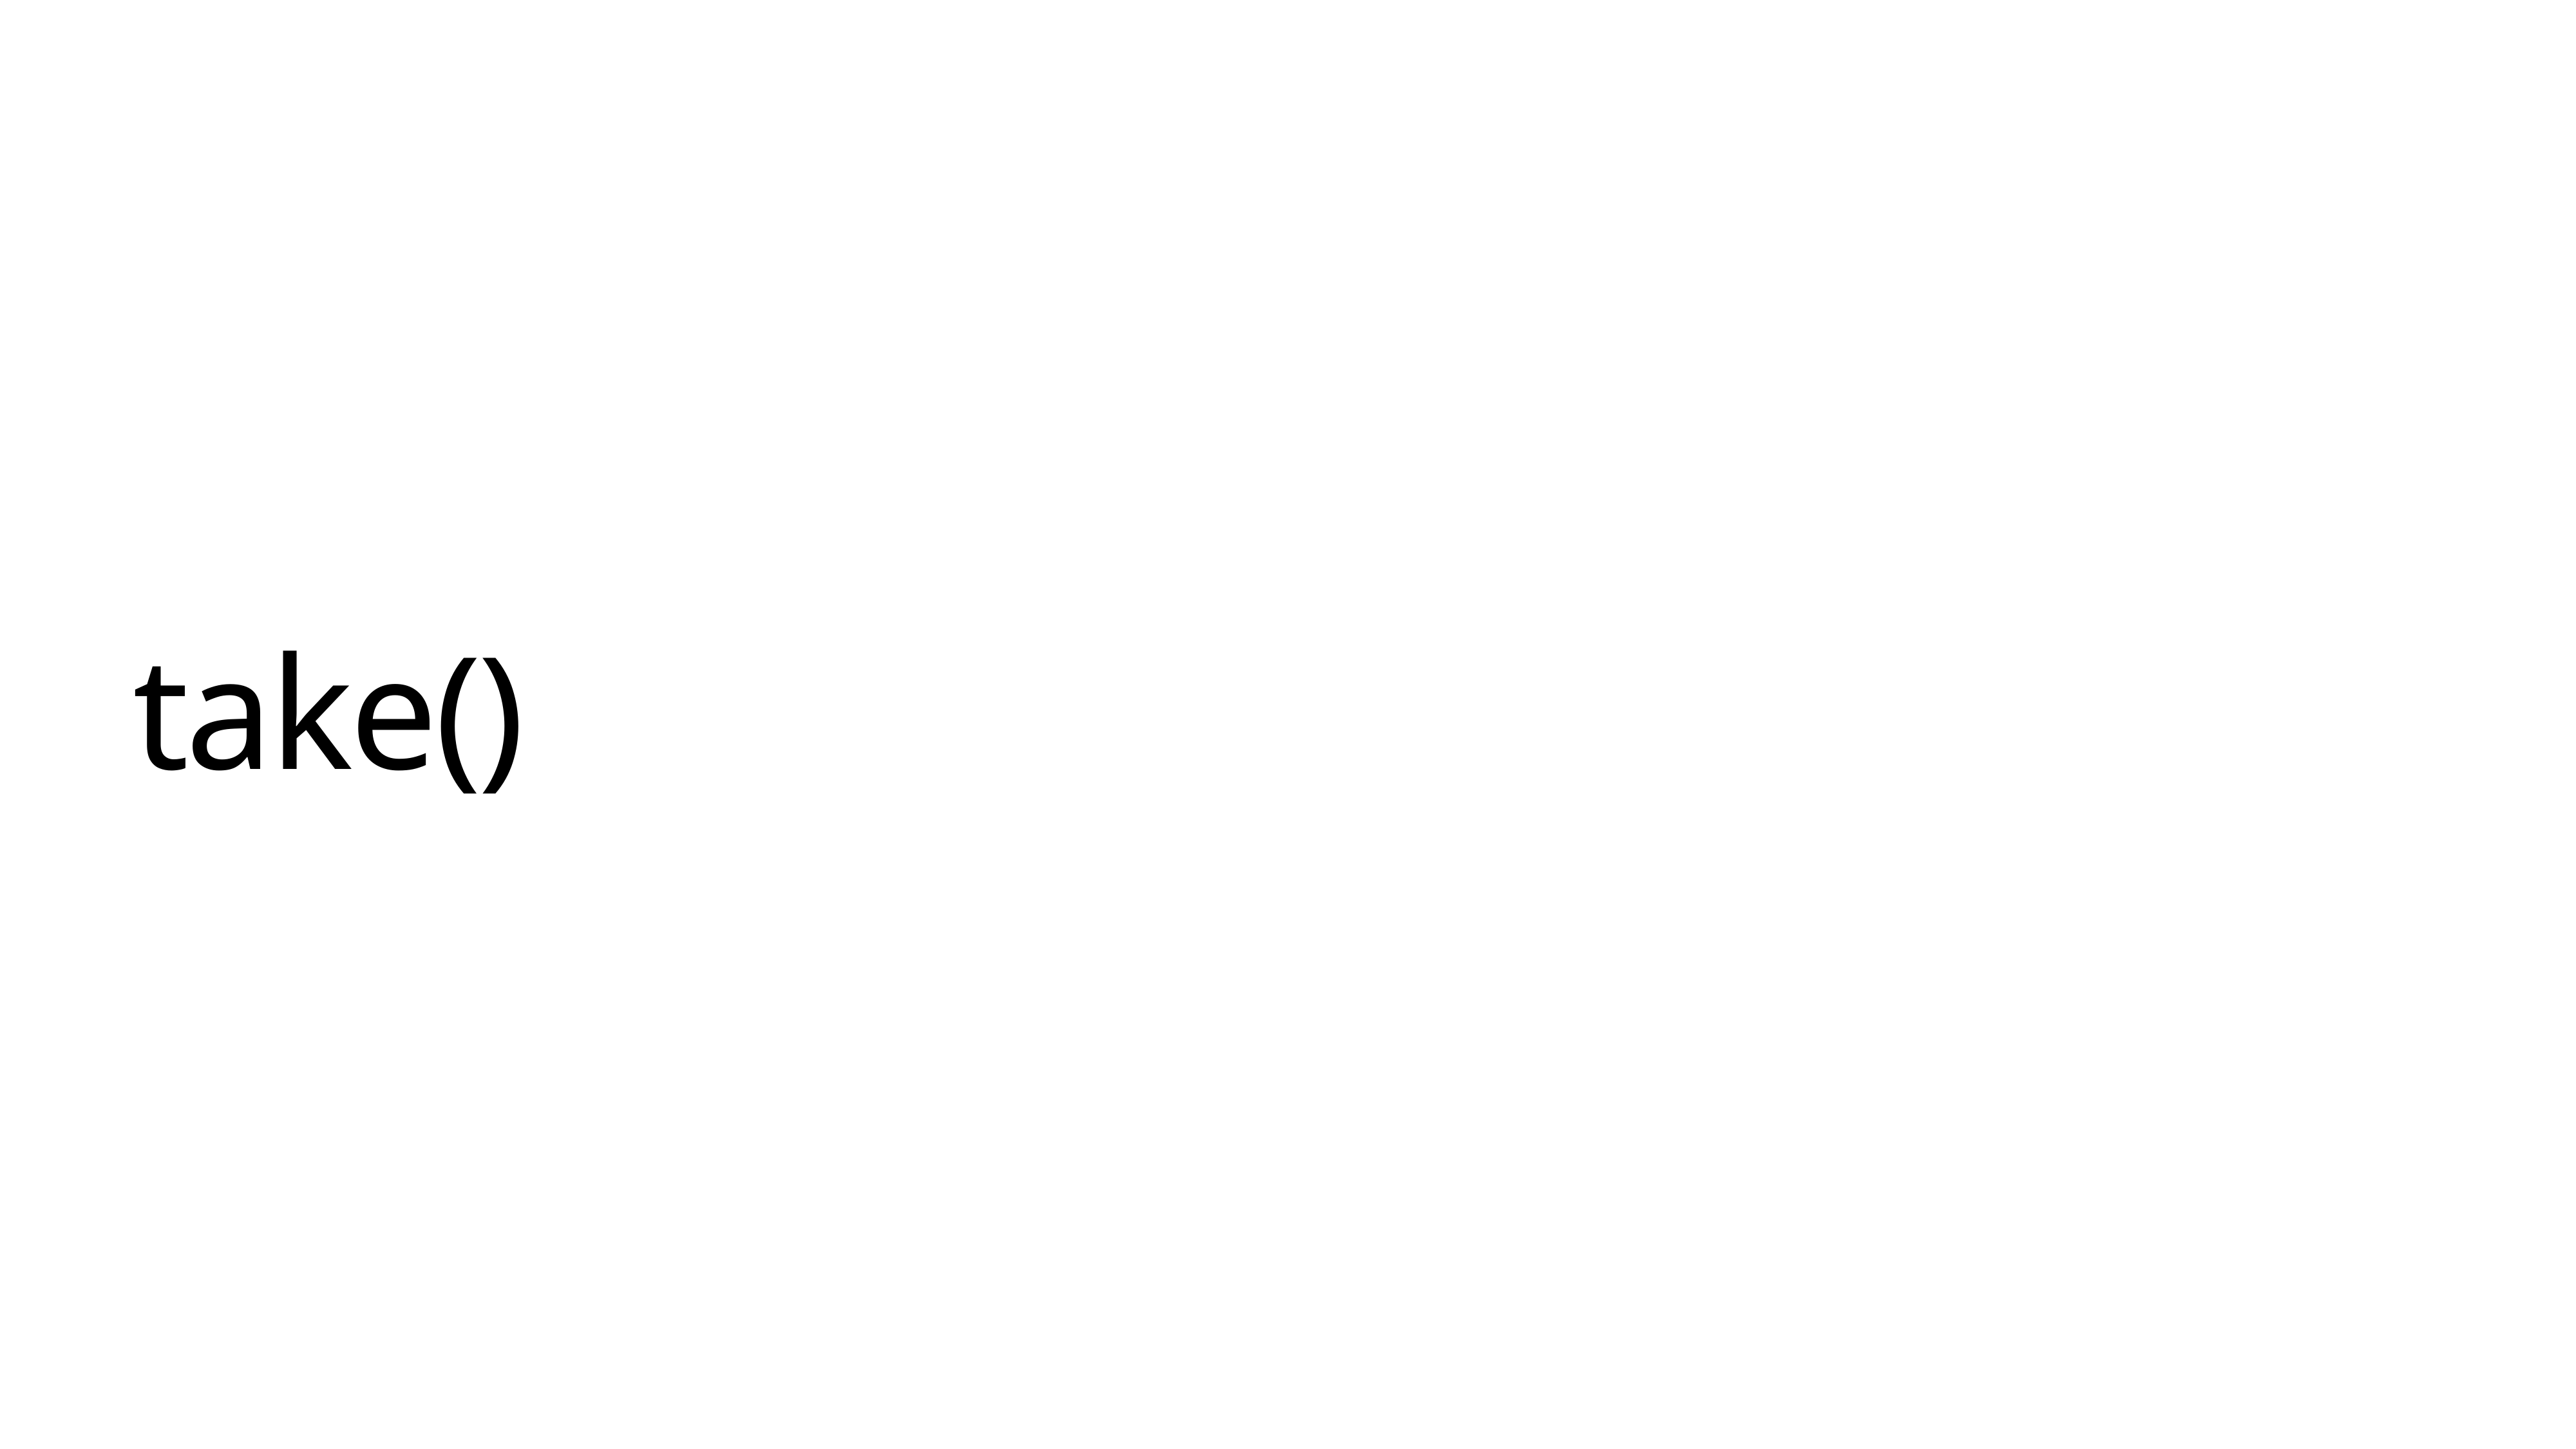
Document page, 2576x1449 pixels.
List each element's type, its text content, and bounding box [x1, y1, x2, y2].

title take() [127, 478, 2449, 971]
